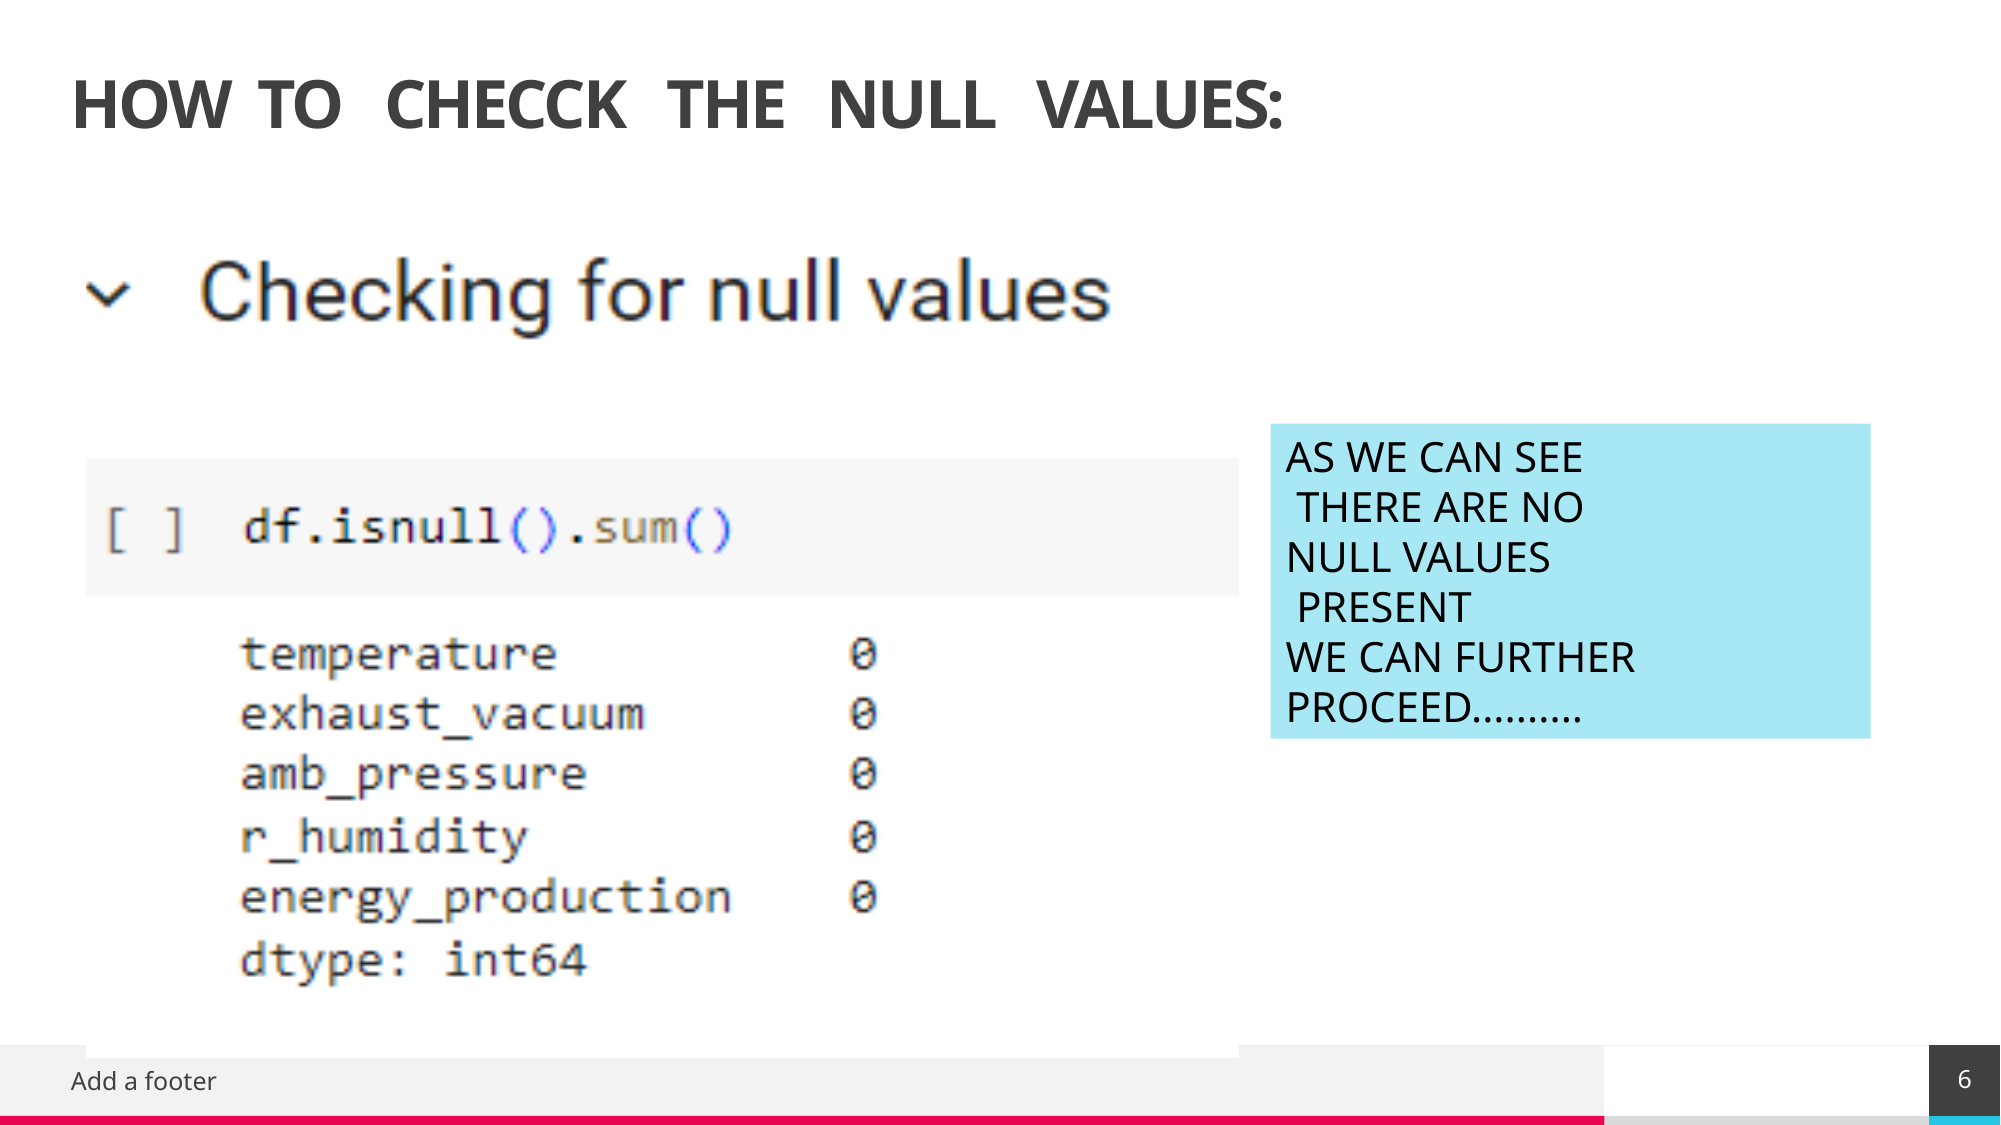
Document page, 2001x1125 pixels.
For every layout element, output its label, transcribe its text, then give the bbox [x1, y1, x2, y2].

picture [86, 220, 1239, 1058]
slide_number 6 [1929, 1045, 2000, 1116]
title HOW TO CHECCK THE NULL VALUES: [70, 70, 1930, 145]
text_box AS WE CAN SEE THERE ARE NO NULL VALUES PRESENT WE CAN FURTHER PROCEED.......... [1270, 423, 1871, 739]
footer Add a footer [70, 1056, 1000, 1105]
